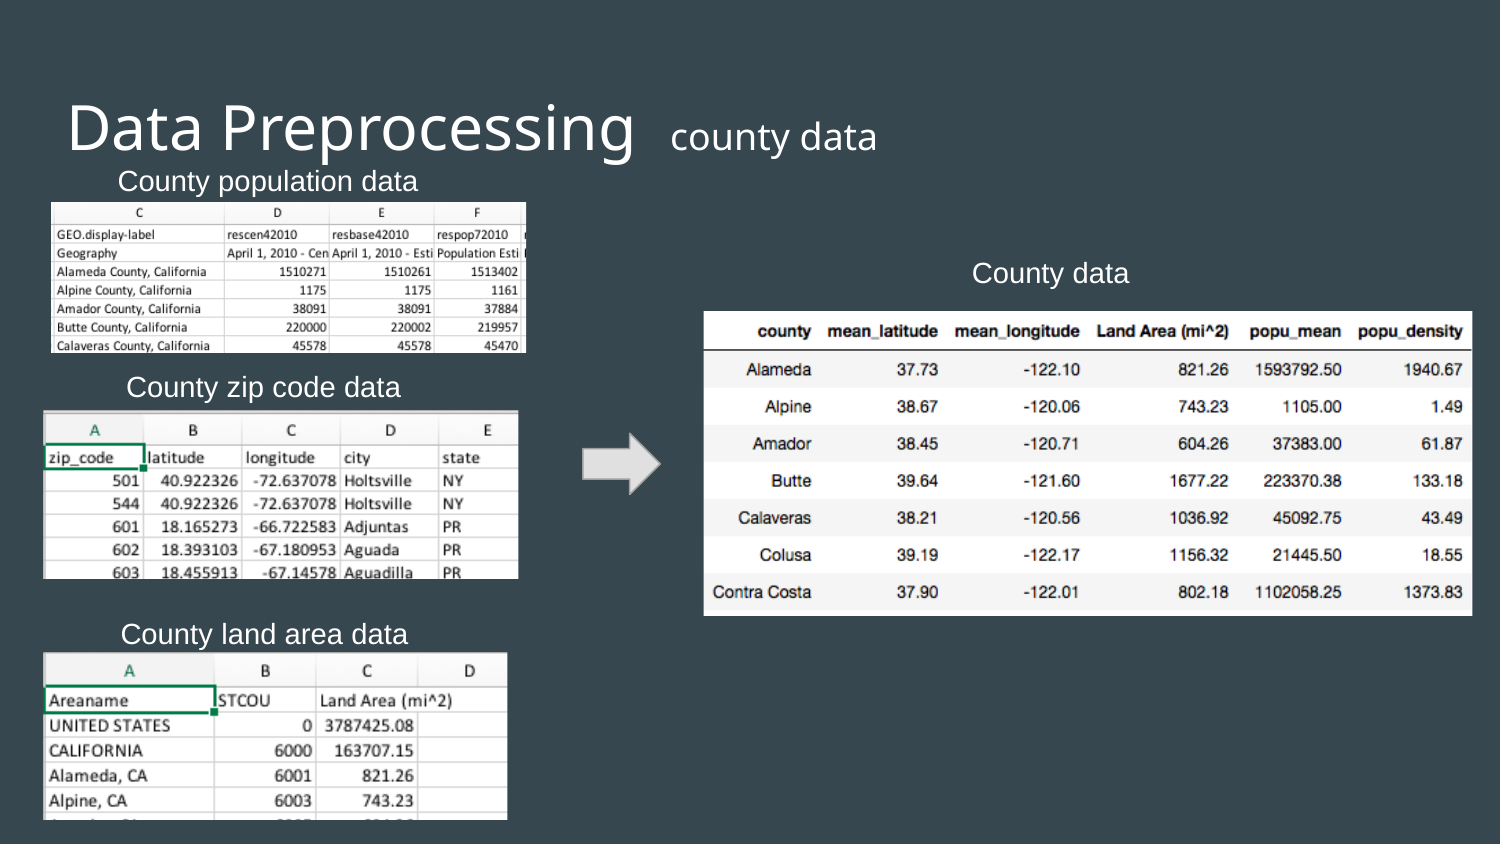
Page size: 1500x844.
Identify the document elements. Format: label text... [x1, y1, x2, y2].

text_box County land area data [105, 600, 497, 650]
picture [50, 201, 527, 354]
title Data Preprocessing county data [51, 72, 1449, 167]
text_box County population data [102, 147, 494, 200]
text_box County zip code data [111, 361, 503, 409]
picture [43, 410, 519, 579]
picture [703, 311, 1473, 617]
picture [43, 651, 508, 820]
text_box County data [956, 239, 1349, 301]
text_box [582, 433, 661, 495]
